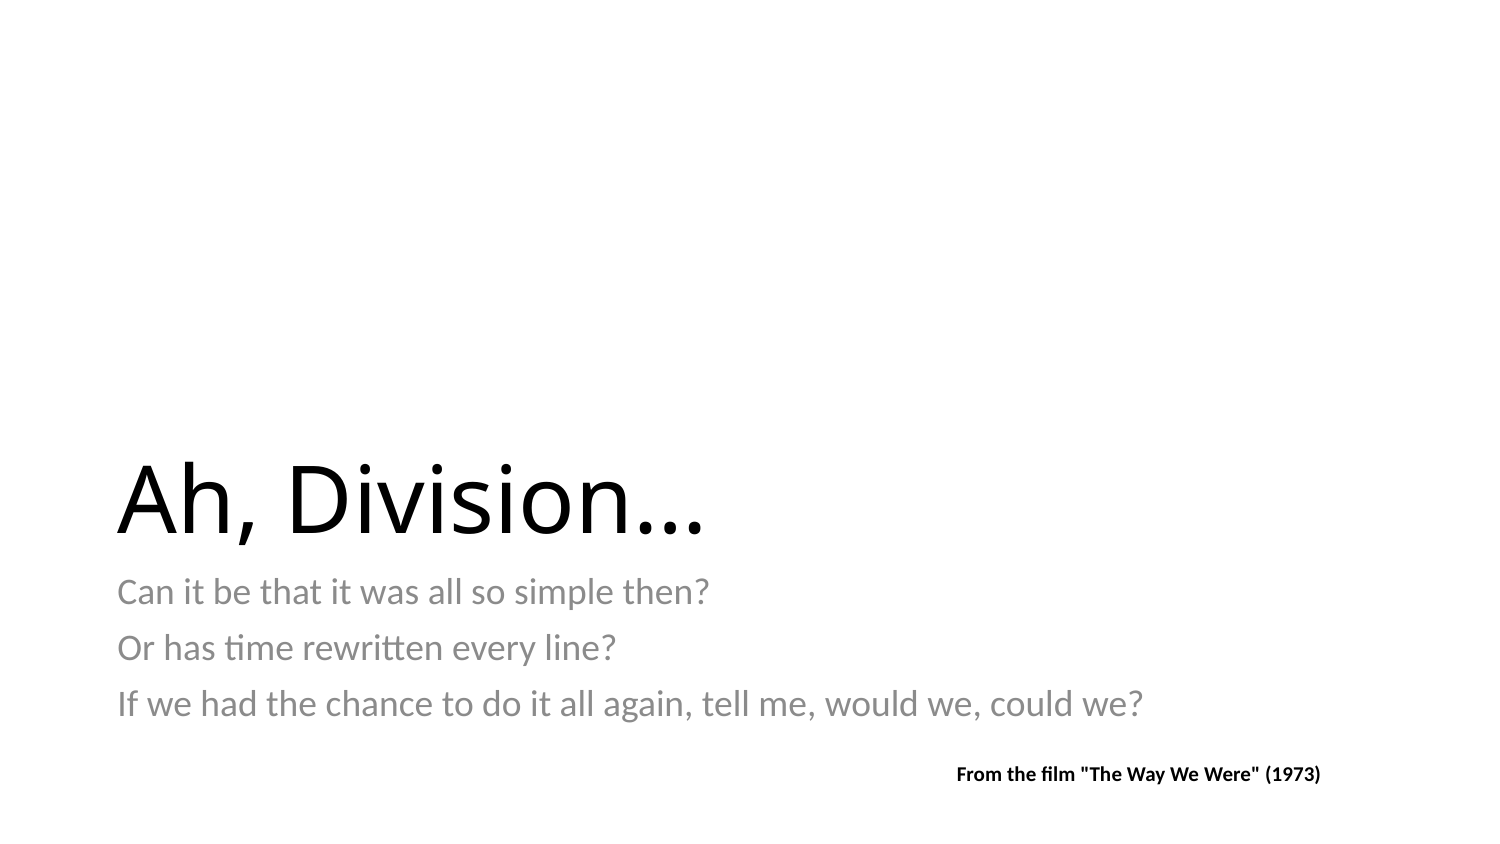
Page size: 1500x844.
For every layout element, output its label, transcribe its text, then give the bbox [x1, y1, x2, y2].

title Ah, Division… [102, 210, 1397, 562]
list Can it be that it was all so simple then? Or has time rewritten every line? If we had the chance to do it all again, tell me, would we, could we? [102, 564, 1397, 750]
text_box From the film "The Way We Were" (1973) [942, 752, 1485, 793]
